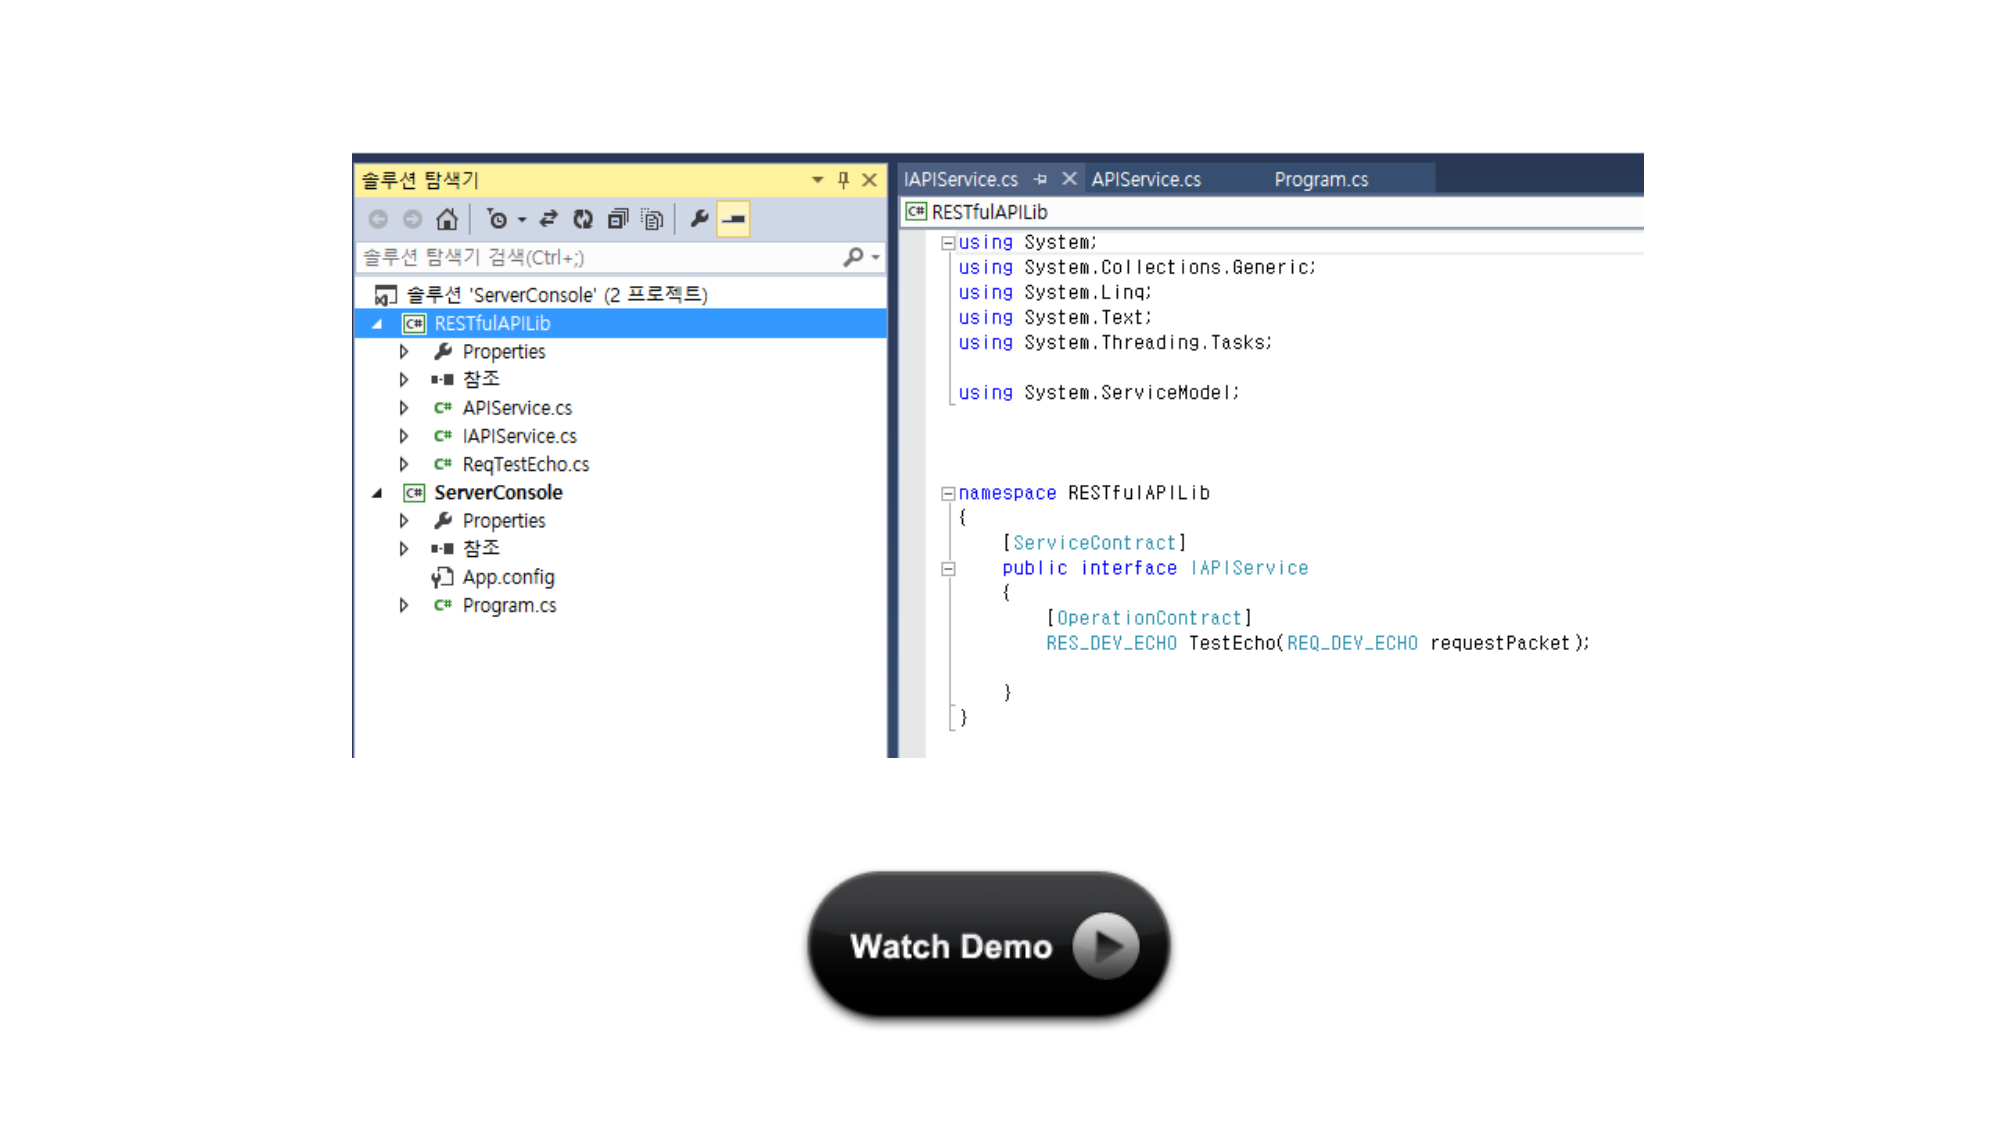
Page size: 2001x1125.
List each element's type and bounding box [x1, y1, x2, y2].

picture [796, 854, 1199, 1063]
picture [352, 152, 1644, 758]
